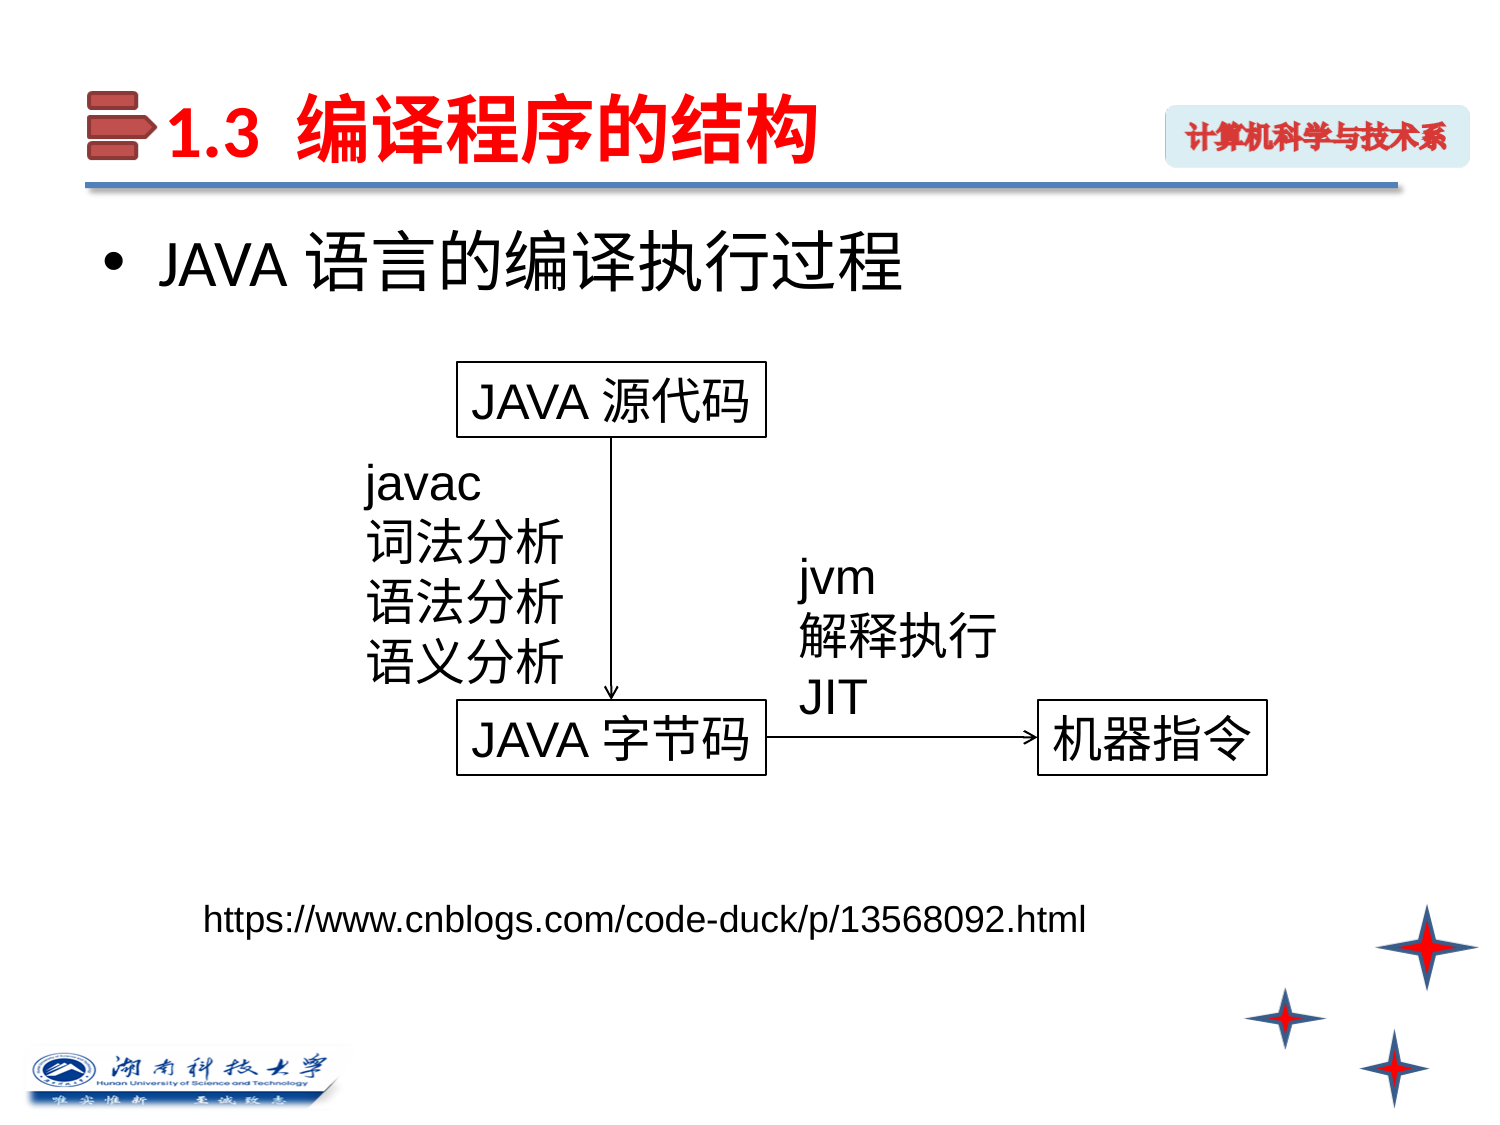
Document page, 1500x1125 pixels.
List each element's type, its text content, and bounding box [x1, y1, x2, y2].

text_box JAVA源代码 [456, 362, 766, 438]
title 1.3 编译程序的结构 [150, 75, 1163, 175]
text_box https://www.cnblogs.com/code-duck/p/13568092.html [188, 887, 1103, 948]
list JAVA语言的编译执行过程 [87, 212, 1438, 325]
text_box javac 词法分析 语法分析 语义分析 [350, 442, 580, 698]
text_box JAVA字节码 [456, 699, 766, 775]
text_box jvm 解释执行 JIT [783, 537, 1014, 733]
picture [21, 91, 1479, 1113]
text_box 机器指令 [1037, 699, 1268, 775]
